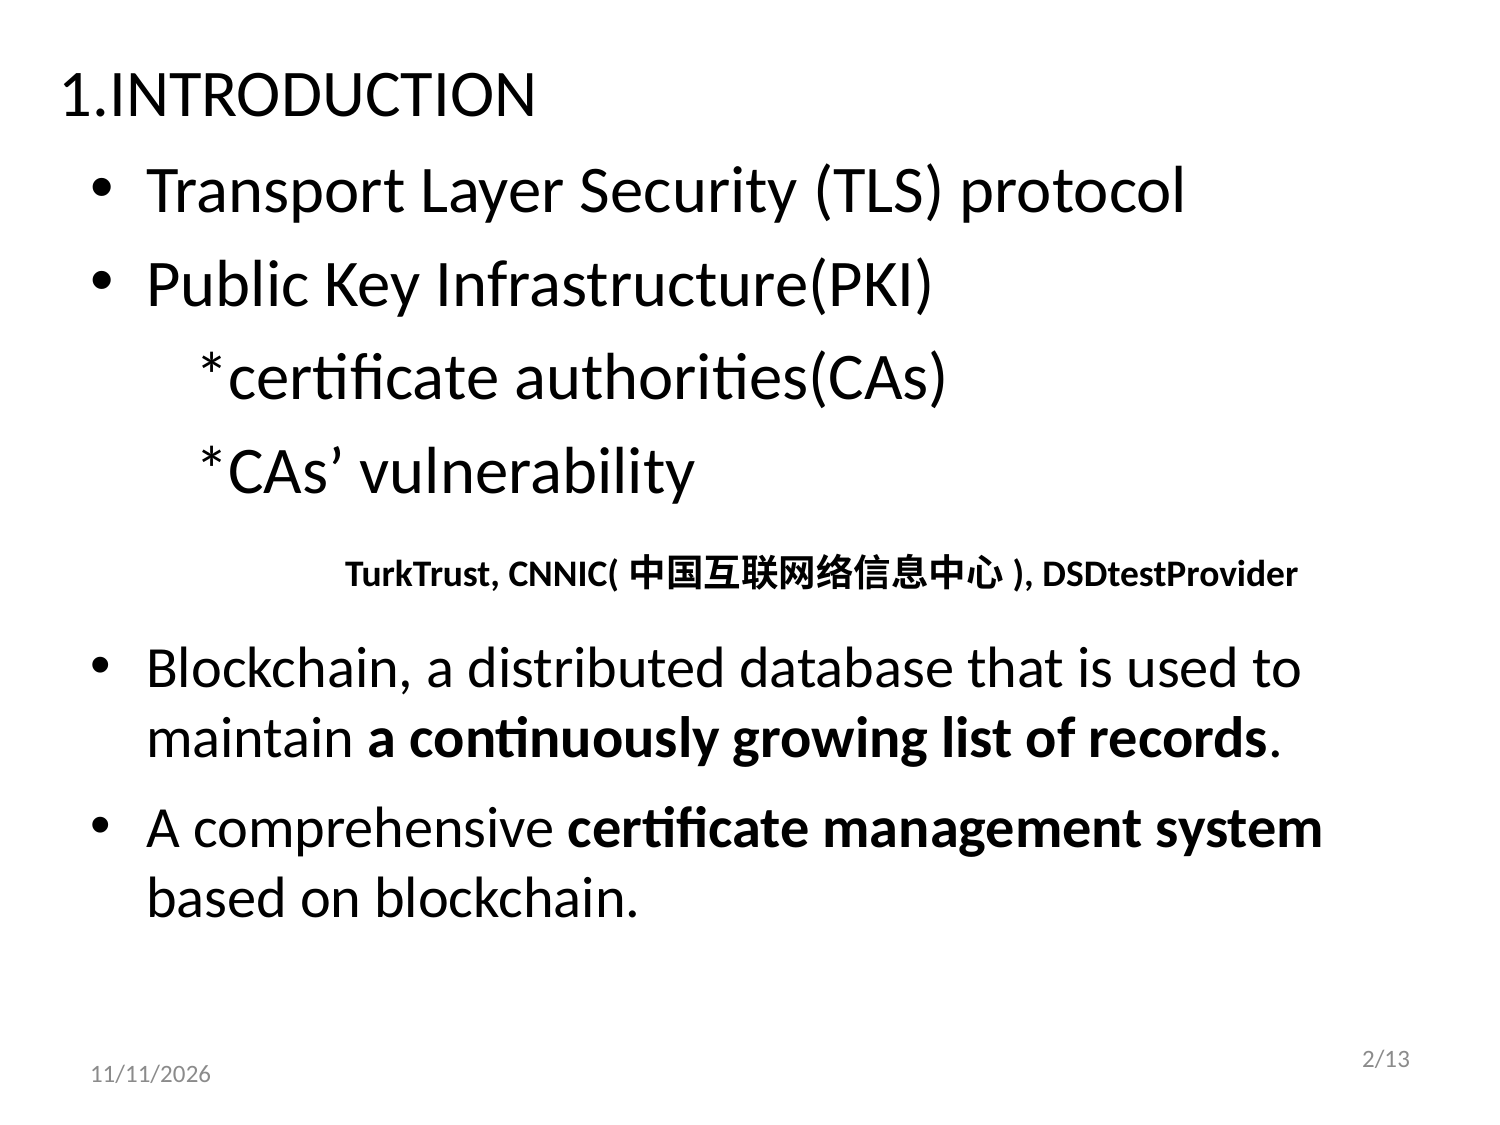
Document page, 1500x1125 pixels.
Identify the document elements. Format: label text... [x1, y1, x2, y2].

list Transport Layer Security (TLS) protocol Public Key Infrastructure(PKI) *certificate authorities(CAs) *CAs’ vulnerability TurkTrust, CNNIC(中国互联网络信息中心), DSDtestProvider Blockchain, a distributed database that is used to maintain a continuously growing list of records. A comprehensive certificate management system based on blockchain. [75, 138, 1425, 1005]
text_box 1.INTRODUCTION [44, 42, 553, 138]
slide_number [75, 1042, 425, 1103]
slide_number 2/13 [1074, 1042, 1425, 1103]
